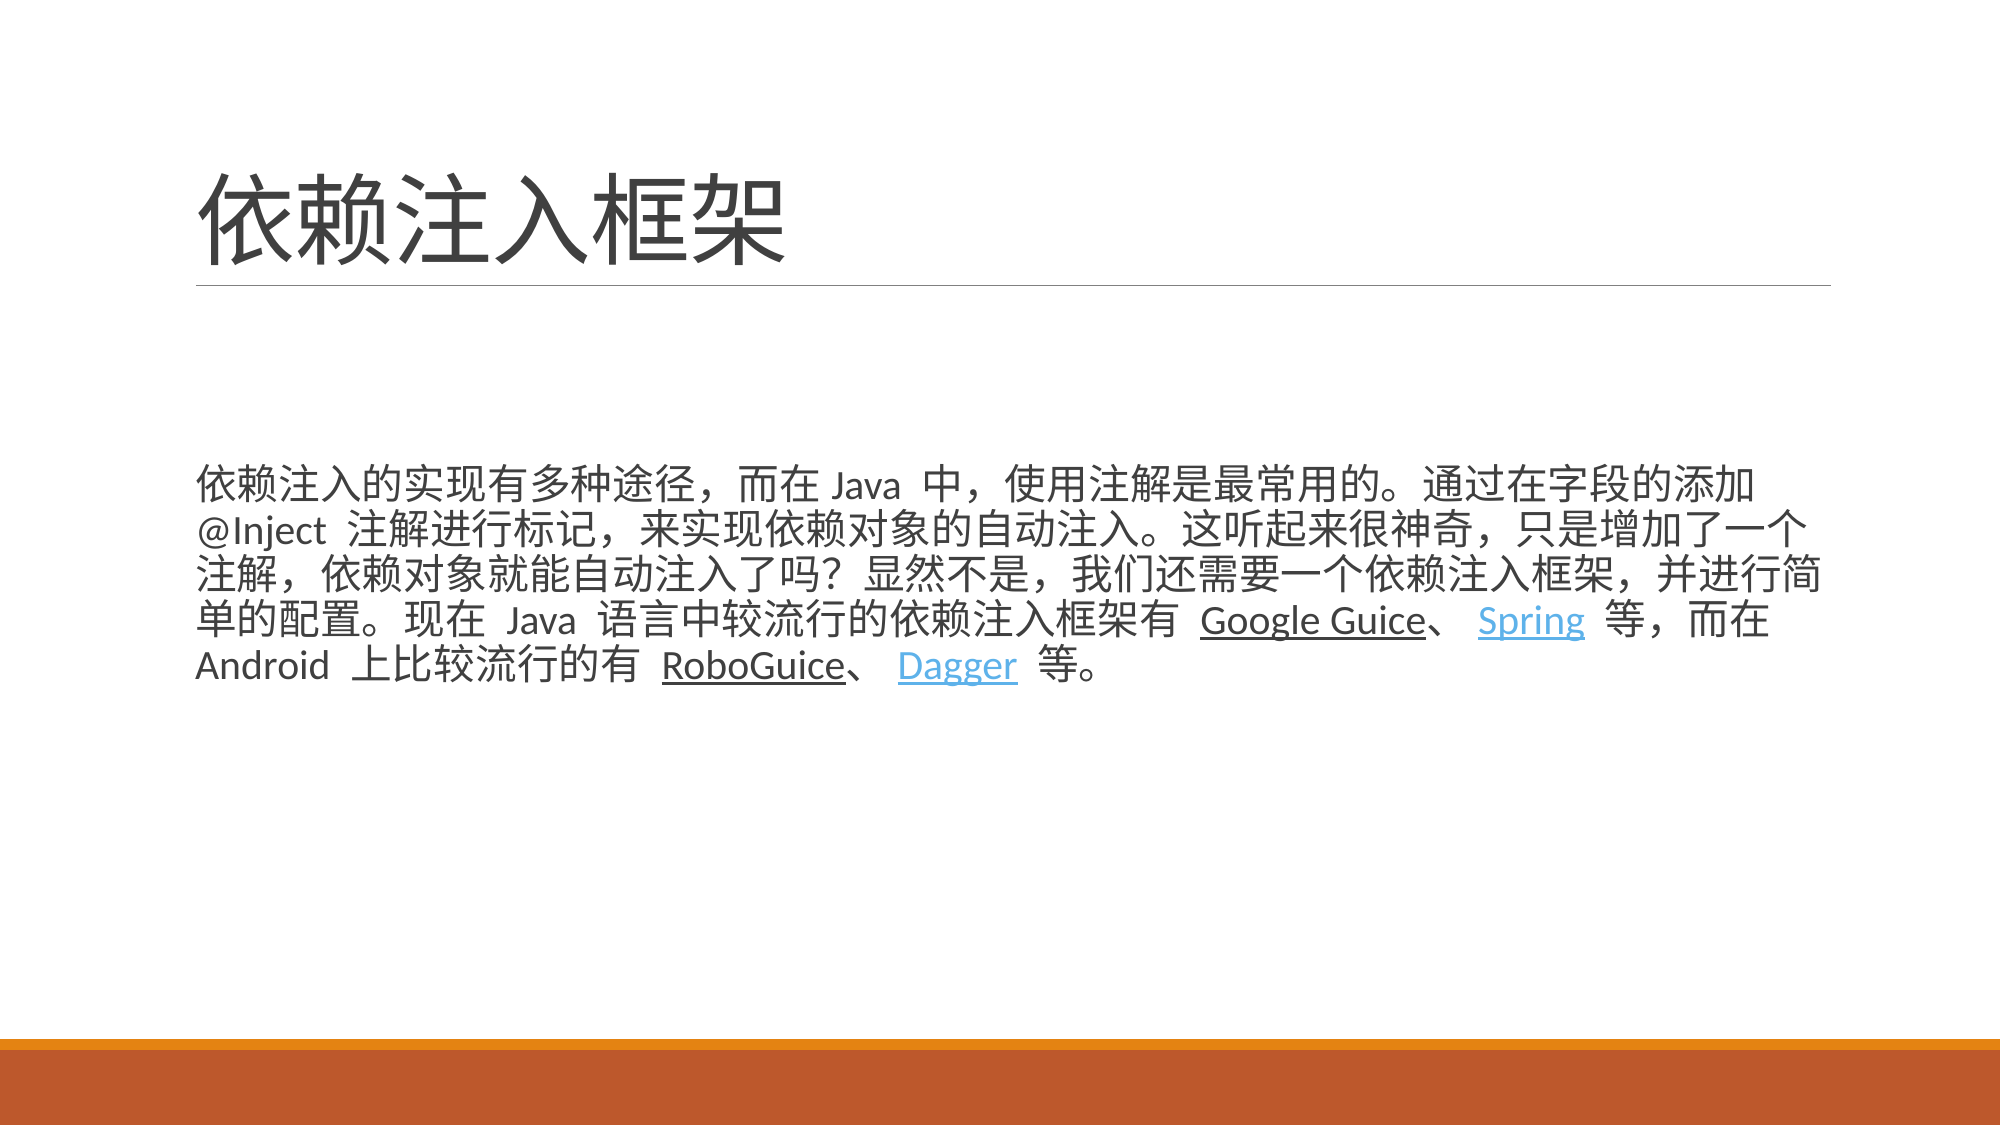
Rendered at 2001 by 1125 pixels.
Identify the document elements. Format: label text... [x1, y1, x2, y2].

title 依赖注入框架 [180, 47, 1830, 285]
list 依赖注入的实现有多种途径，而在Java 中，使用注解是最常用的。通过在字段的添加 @Inject 注解进行标记，来实现依赖对象的自动注入。这听起来很神奇，只是增加了一个注解，依赖对象就能自动注入了吗？显然不是，我们还需要一个依赖注入框架，并进行简单的配置。现在 Java 语言中较流行的依赖注入框架有 Google Guice、Spring 等，而在 Android 上比较流行的有 RoboGuice、Dagger 等。 [180, 302, 1830, 963]
